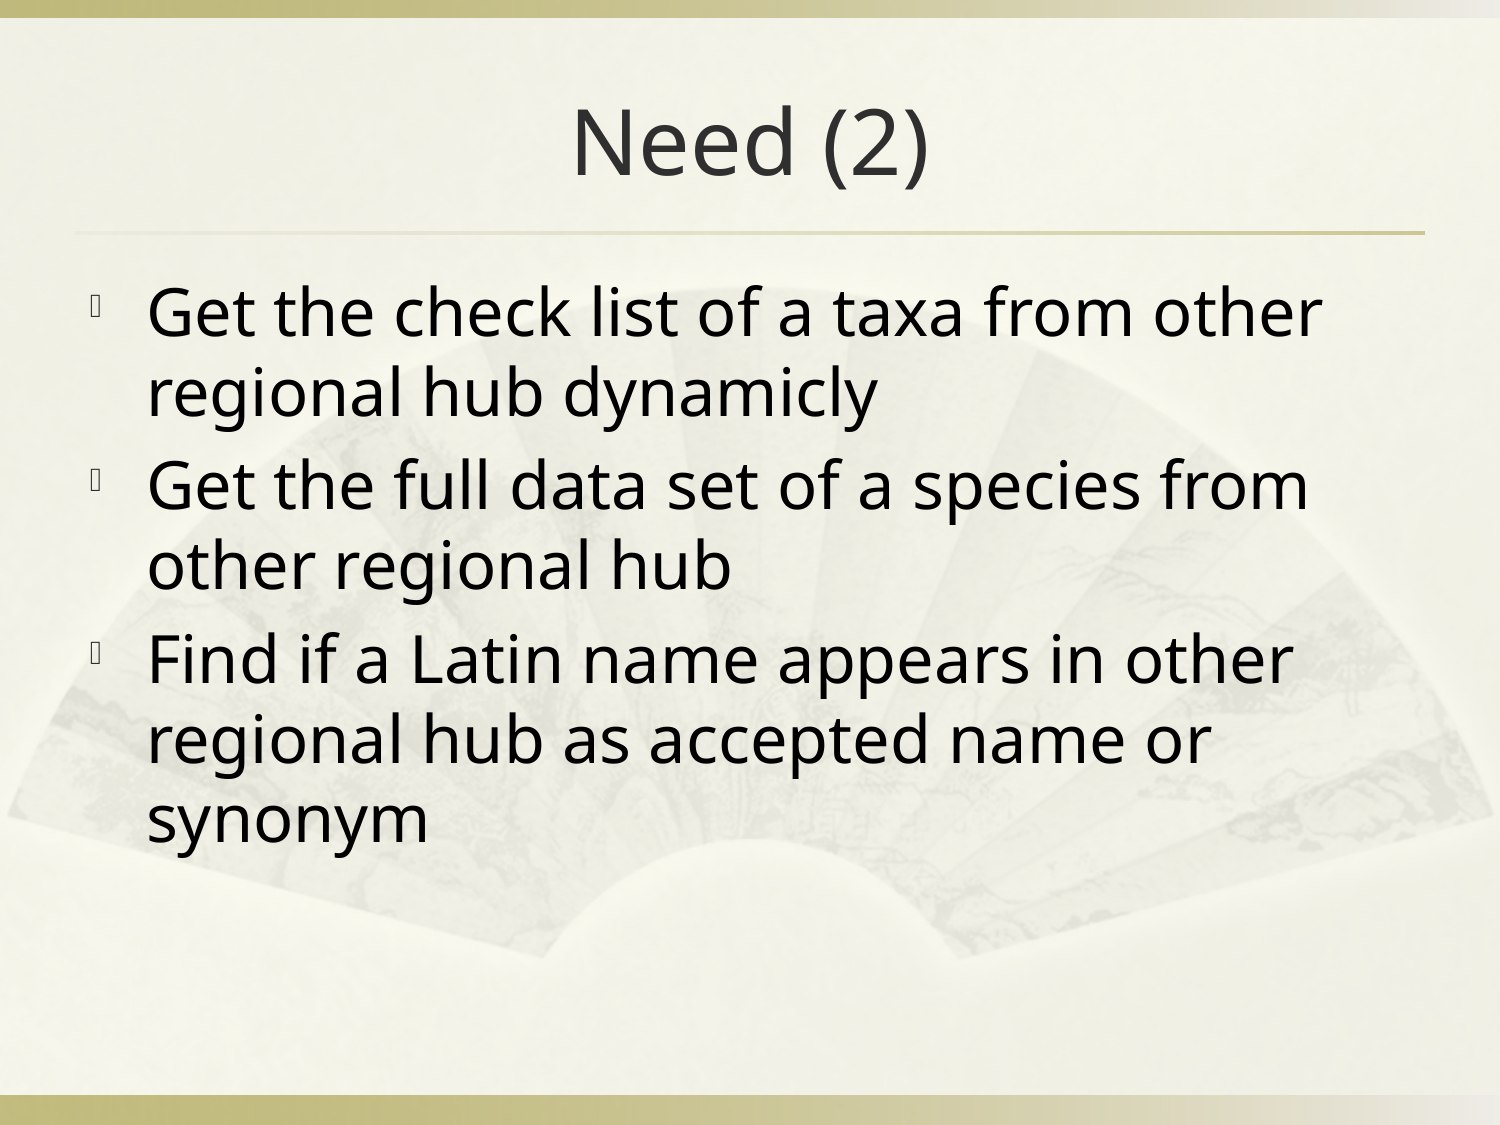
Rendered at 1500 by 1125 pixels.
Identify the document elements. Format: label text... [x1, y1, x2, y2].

title Need (2) [75, 45, 1425, 233]
list Get the check list of a taxa from other regional hub dynamicly Get the full data set of a species from other regional hub Find if a Latin name appears in other regional hub as accepted name or synonym [75, 262, 1425, 1032]
